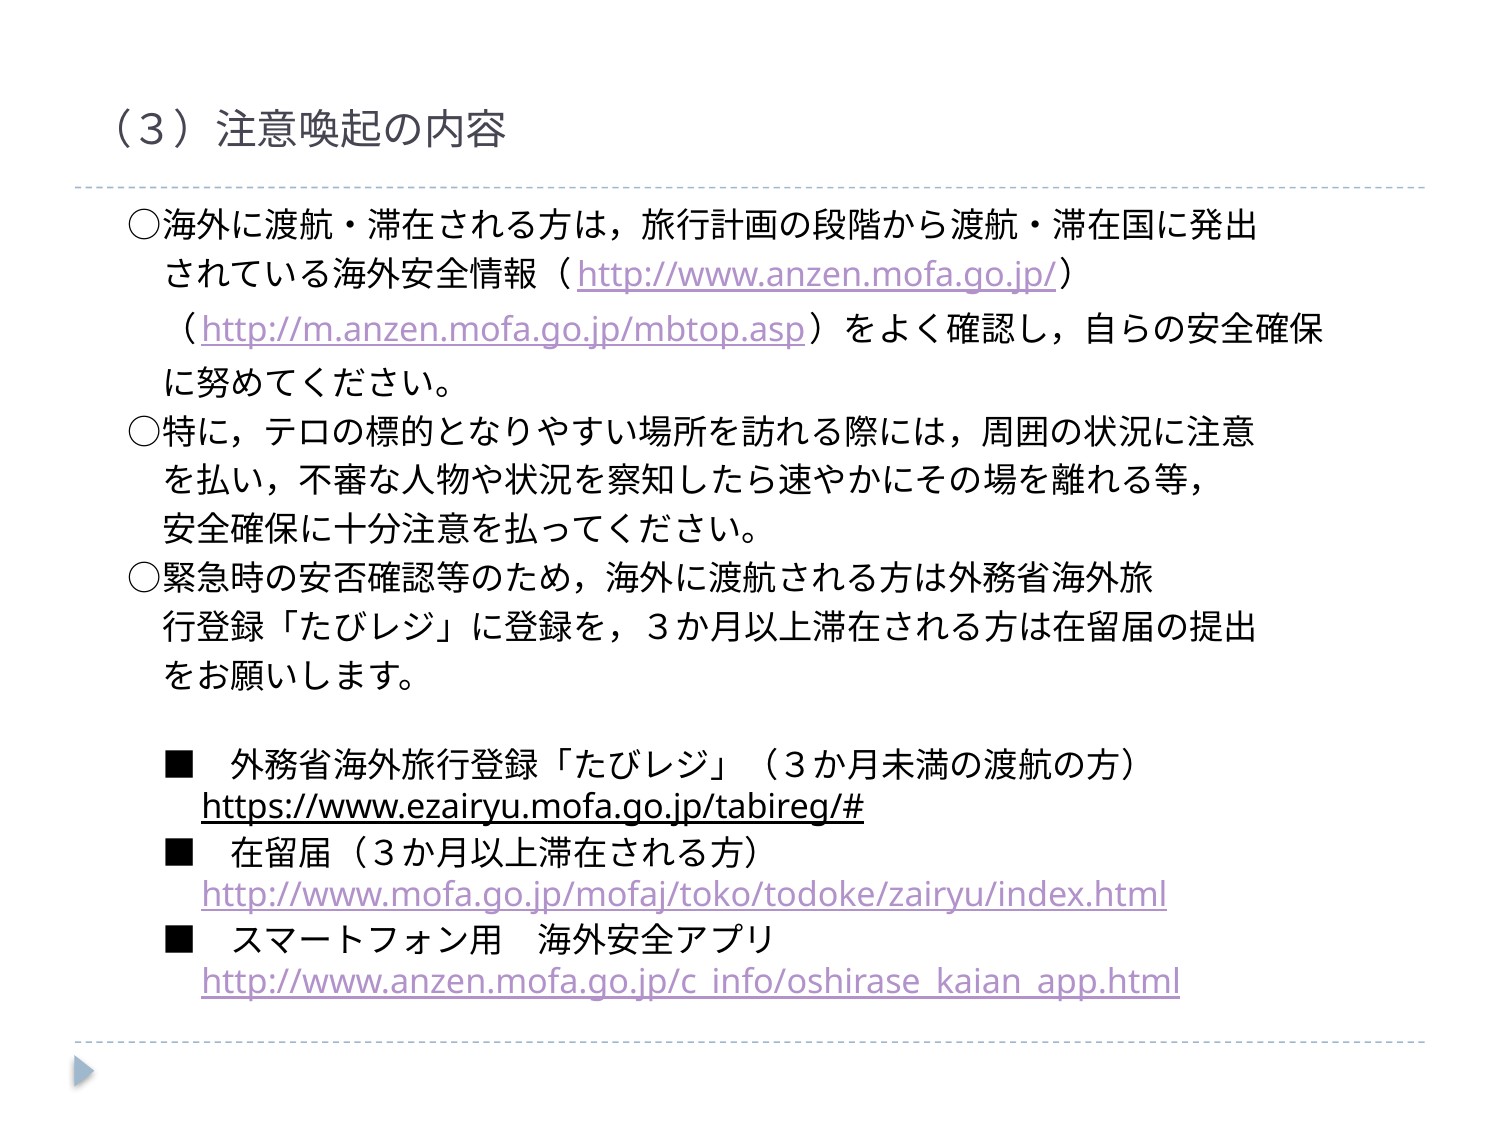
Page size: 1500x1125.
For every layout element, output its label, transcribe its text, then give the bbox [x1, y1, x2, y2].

title （３）注意喚起の内容 [74, 44, 1426, 162]
list ○海外に渡航・滞在される方は，旅行計画の段階から渡航・滞在国に発出 されている海外安全情報（http://www.anzen.mofa.go.jp/） （http://m.anzen.mofa.go.jp/mbtop.asp）をよく確認し，自らの安全確保 に努めてください。 ○特に，テロの標的となりやすい場所を訪れる際には，周囲の状況に注意 を払い，不審な人物や状況を察知したら速やかにその場を離れる等， 安全確保に十分注意を払ってください。 ○緊急時の安否確認等のため，海外に渡航される方は外務省海外旅 行登録「たびレジ」に登録を，３か月以上滞在される方は在留届の提出 をお願いします。 ■ 外務省海外旅行登録「たびレジ」（３か月未満の渡航の方） https://www.ezairyu.mofa.go.jp/tabireg/# ■ 在留届（３か月以上滞在される方） http://www.mofa.go.jp/mofaj/toko/todoke/zairyu/index.html ■ スマートフォン用 海外安全アプリ http://www.anzen.mofa.go.jp/c_info/oshirase_kaian_app.html [78, 196, 1429, 1024]
